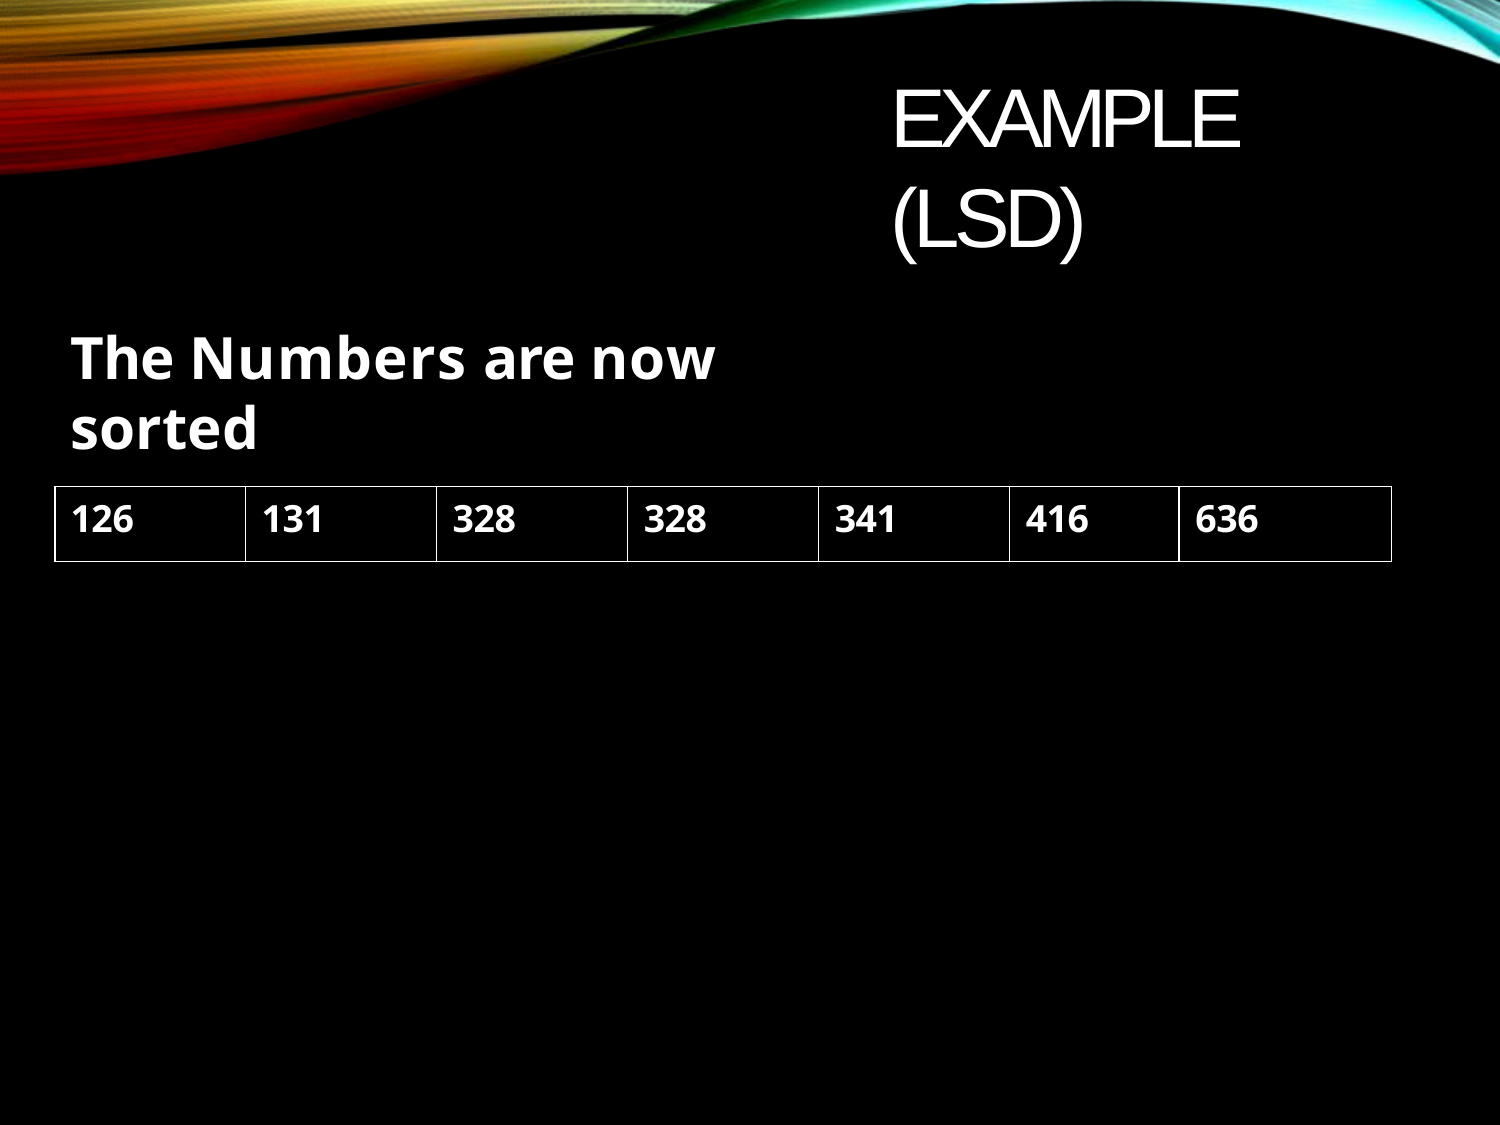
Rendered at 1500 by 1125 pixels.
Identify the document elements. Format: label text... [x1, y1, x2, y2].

table_header 416 [1010, 487, 1178, 561]
text_box The Numbers are now sorted [68, 319, 869, 462]
table_header 328 [437, 487, 627, 561]
table_header 131 [246, 487, 436, 561]
picture [0, 0, 1500, 178]
table_header 126 [56, 487, 245, 561]
table_header 328 [628, 487, 818, 561]
table_header 636 [1180, 487, 1391, 561]
table_header 341 [819, 487, 1009, 561]
title EXAMPLE (LSD) [888, 61, 1456, 264]
